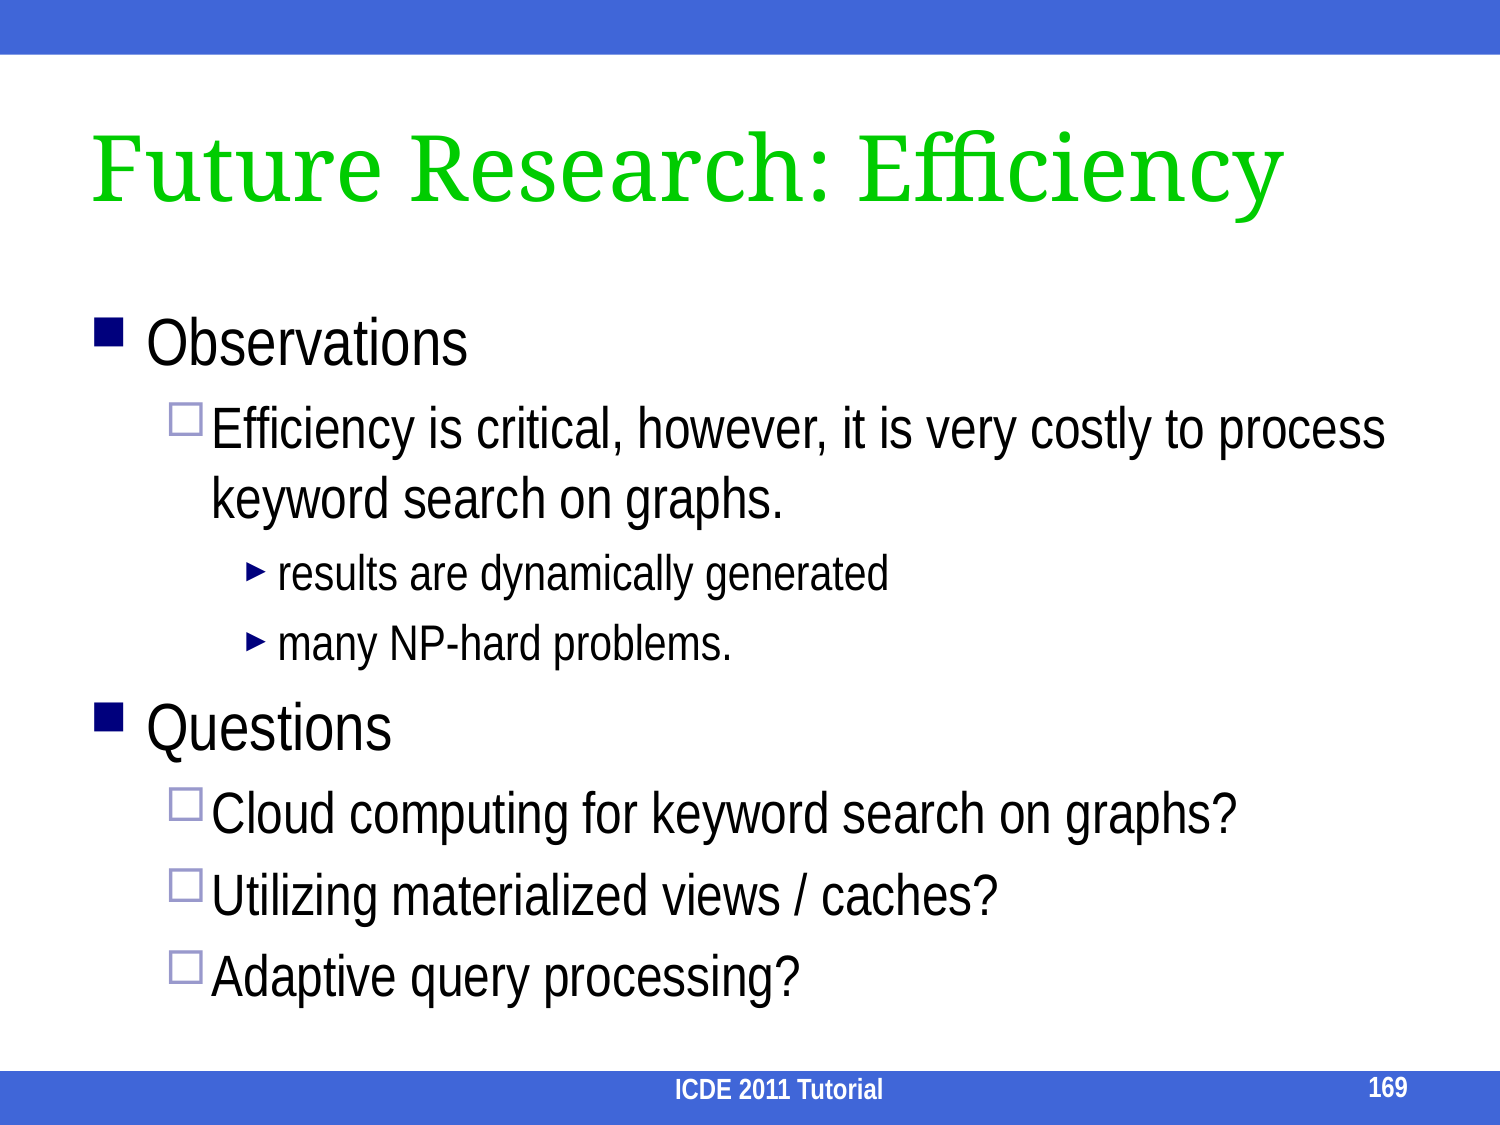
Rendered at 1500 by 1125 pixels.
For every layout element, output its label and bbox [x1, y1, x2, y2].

list [74, 290, 1426, 1059]
title [74, 74, 1426, 256]
slide_number [1234, 1074, 1424, 1111]
footer [348, 1076, 1211, 1113]
